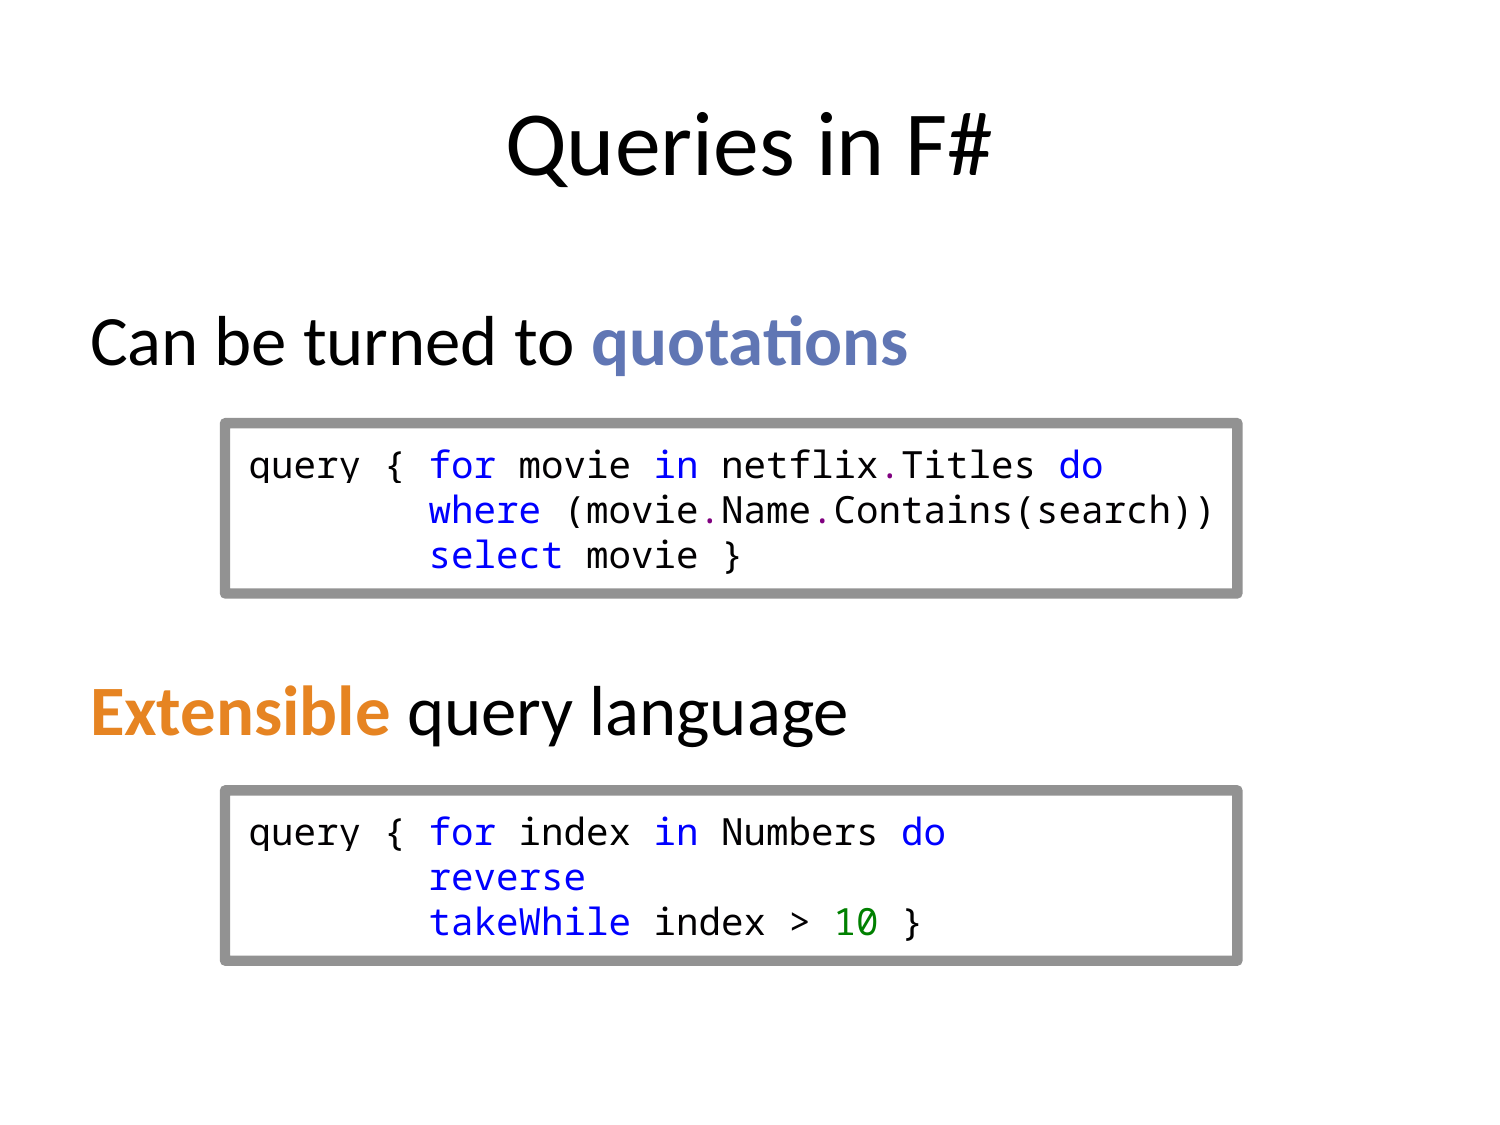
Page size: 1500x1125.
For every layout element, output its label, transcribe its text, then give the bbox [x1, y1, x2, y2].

text_box query { for movie in netflix.Titles do where (movie.Name.Contains(search)) select movie } [225, 423, 1238, 594]
text_box query { for index in Numbers do reverse takeWhile index > 10 } [225, 790, 1238, 961]
title Queries in F# [75, 45, 1425, 233]
list Can be turned to quotations Extensible query language [75, 287, 1425, 1005]
